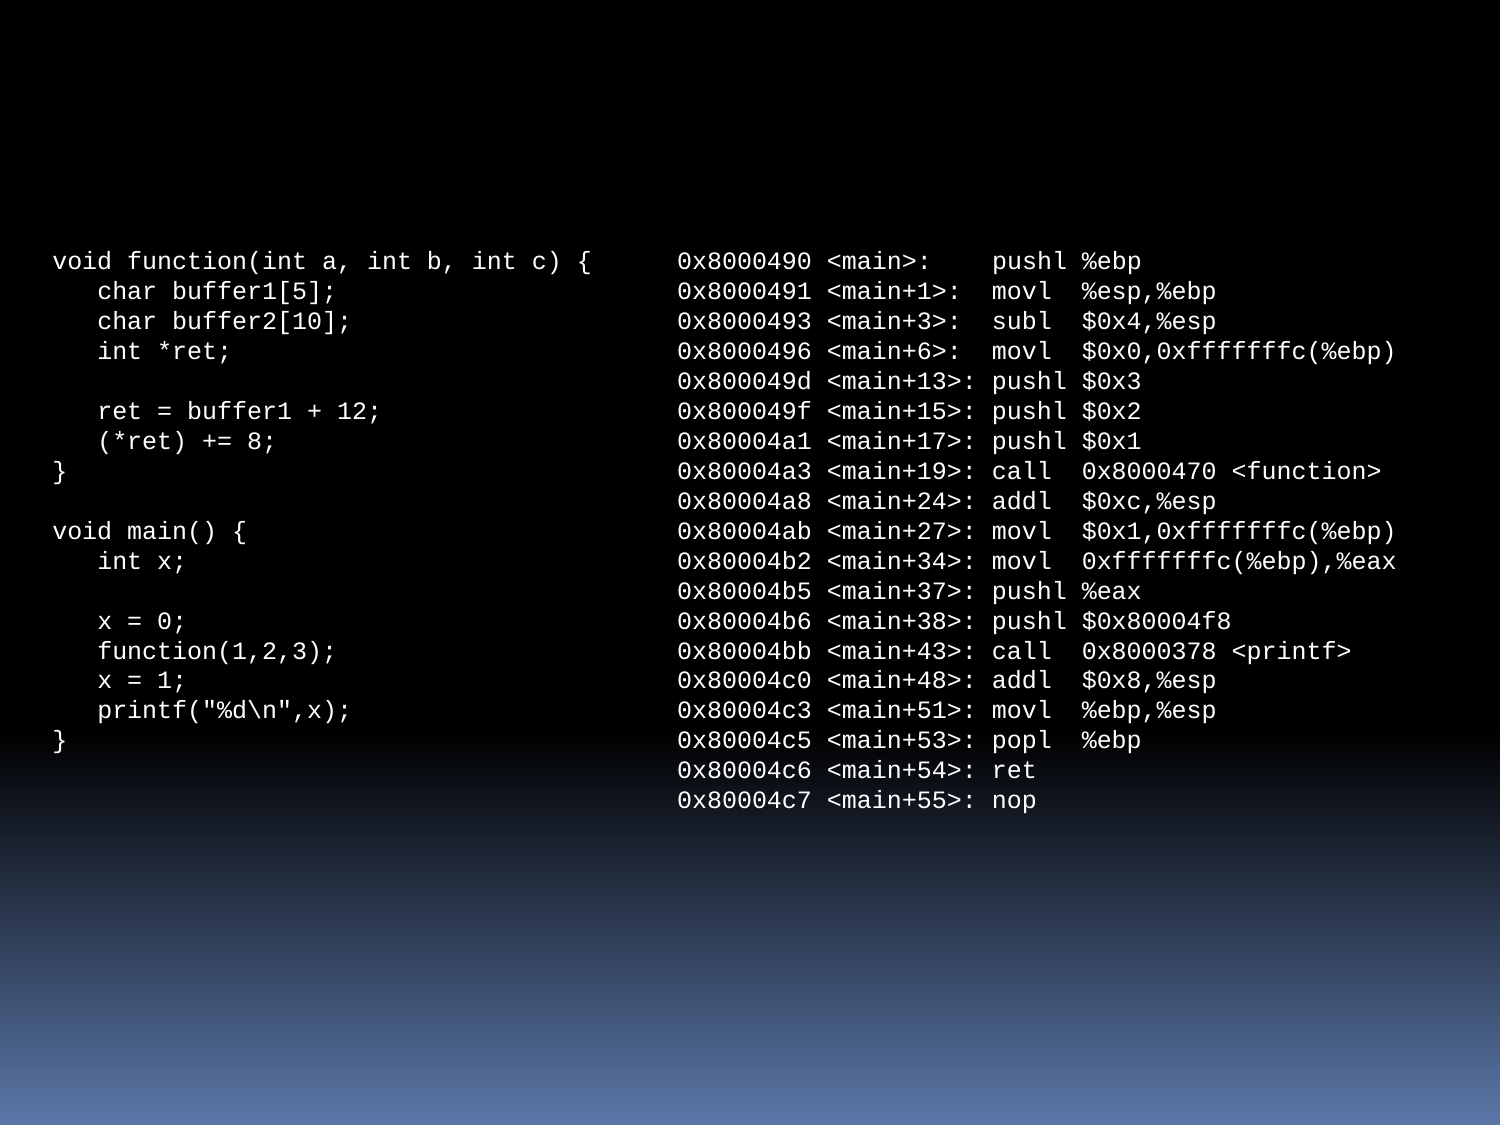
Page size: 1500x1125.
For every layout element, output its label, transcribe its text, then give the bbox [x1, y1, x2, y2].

text_box void function(int a, int b, int c) { char buffer1[5]; char buffer2[10]; int *ret; ret = buffer1 + 12; (*ret) += 8; } void main() { int x; x = 0; function(1,2,3); x = 1; printf("%d\n",x); } [37, 237, 662, 762]
text_box 0x8000490 <main>: pushl %ebp 0x8000491 <main+1>: movl %esp,%ebp 0x8000493 <main+3>: subl $0x4,%esp 0x8000496 <main+6>: movl $0x0,0xfffffffc(%ebp) 0x800049d <main+13>: pushl $0x3 0x800049f <main+15>: pushl $0x2 0x80004a1 <main+17>: pushl $0x1 0x80004a3 <main+19>: call 0x8000470 <function> 0x80004a8 <main+24>: addl $0xc,%esp 0x80004ab <main+27>: movl $0x1,0xfffffffc(%ebp) 0x80004b2 <main+34>: movl 0xfffffffc(%ebp),%eax 0x80004b5 <main+37>: pushl %eax 0x80004b6 <main+38>: pushl $0x80004f8 0x80004bb <main+43>: call 0x8000378 <printf> 0x80004c0 <main+48>: addl $0x8,%esp 0x80004c3 <main+51>: movl %ebp,%esp 0x80004c5 <main+53>: popl %ebp 0x80004c6 <main+54>: ret 0x80004c7 <main+55>: nop [662, 237, 1425, 822]
